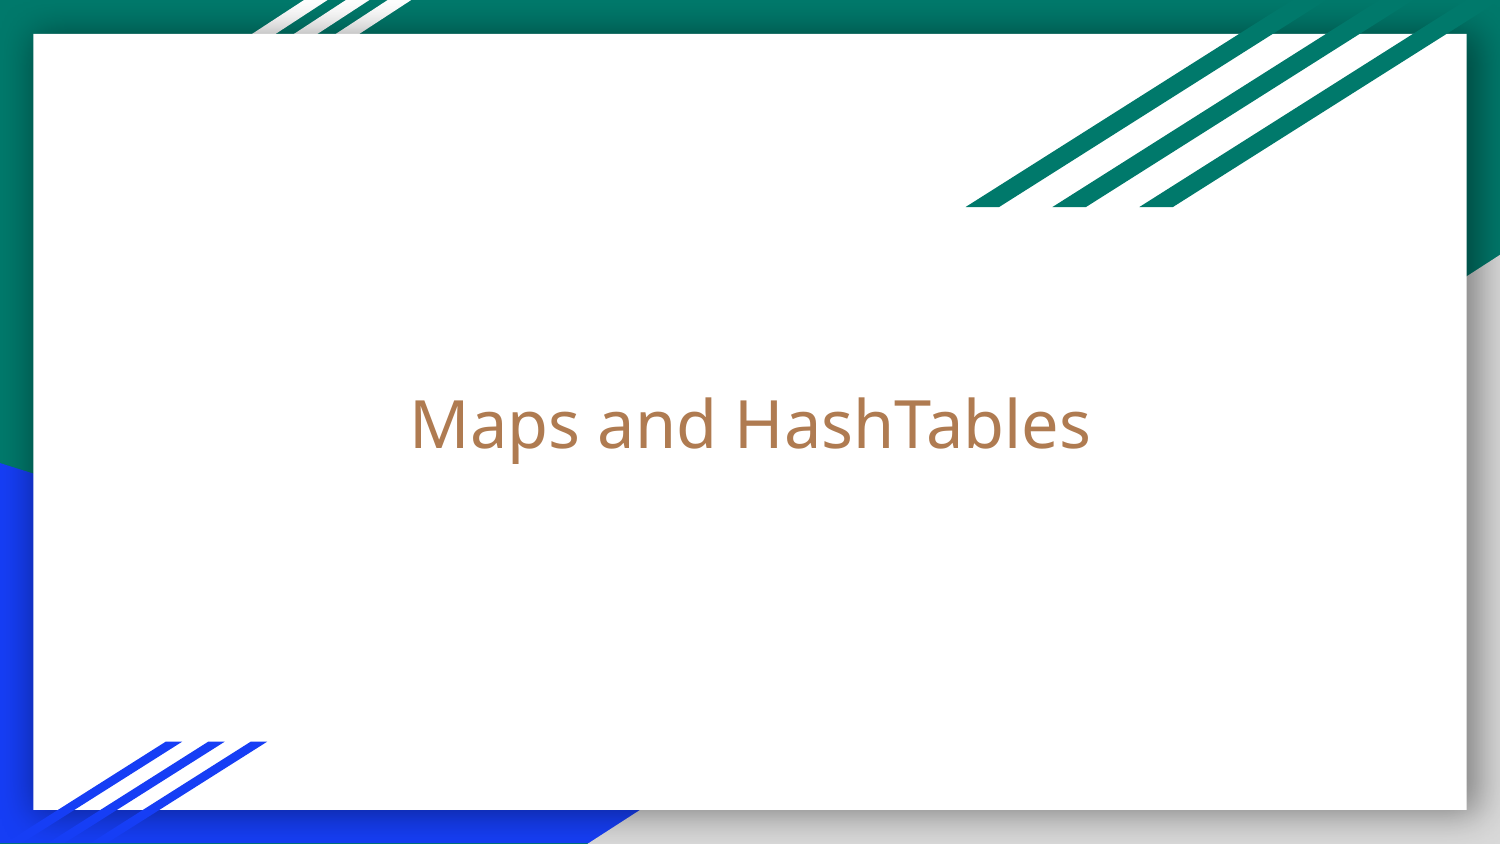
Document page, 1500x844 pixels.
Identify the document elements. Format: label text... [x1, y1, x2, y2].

title Maps and HashTables [228, 213, 1274, 630]
